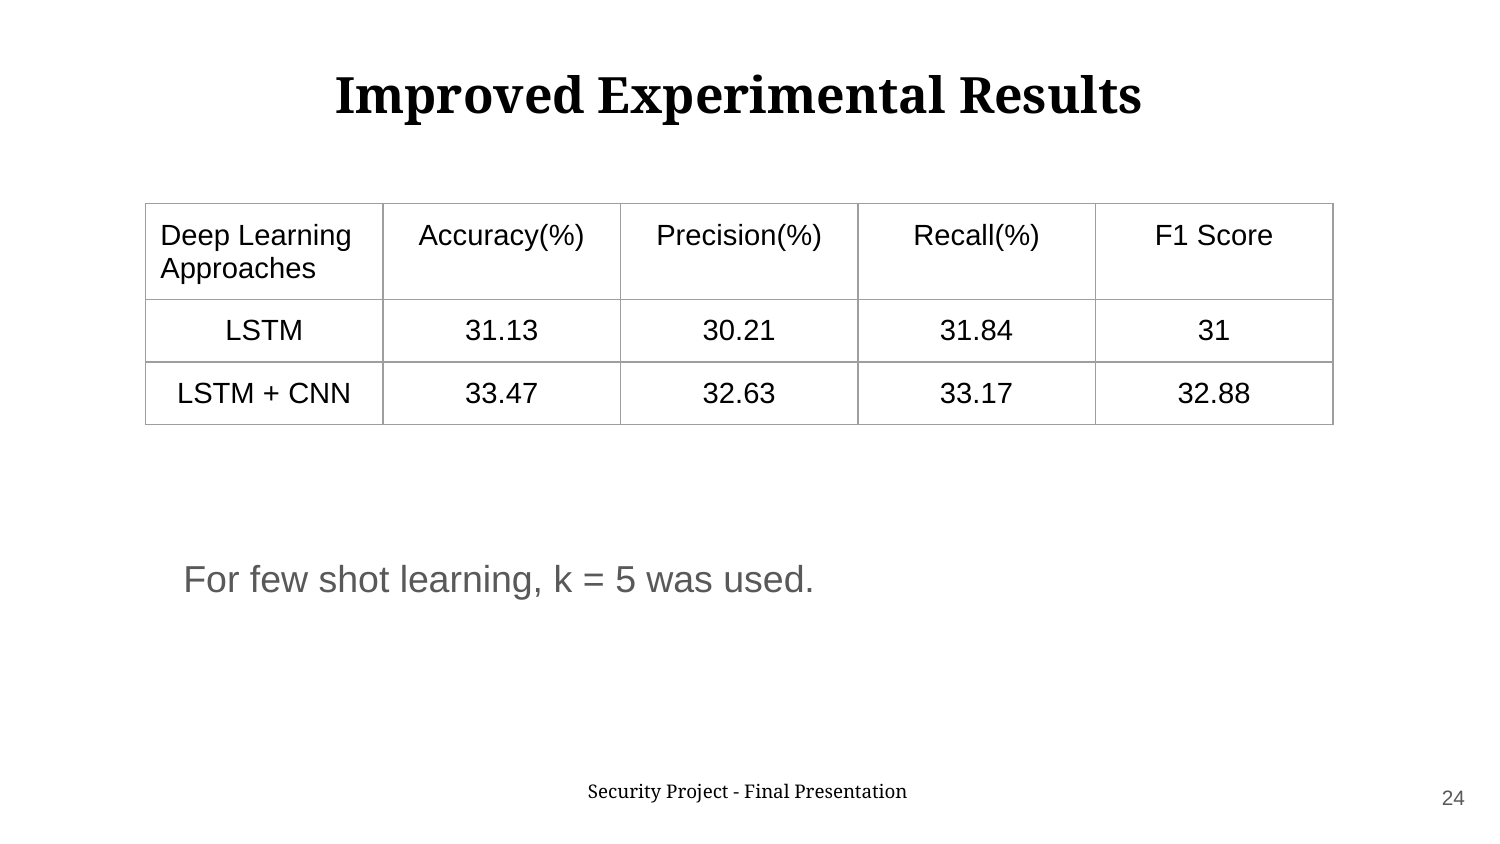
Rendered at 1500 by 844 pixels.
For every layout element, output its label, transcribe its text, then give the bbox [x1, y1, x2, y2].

table_cell 33.47 [384, 363, 620, 424]
table_cell 33.17 [859, 363, 1095, 424]
table_cell 31.13 [384, 300, 620, 361]
table_cell LSTM + CNN [146, 363, 382, 424]
text_box For few shot learning, k = 5 was used. [168, 539, 994, 615]
table_cell LSTM [146, 300, 382, 361]
table_header F1 Score [1096, 204, 1332, 299]
table_cell 32.63 [621, 363, 857, 424]
table_header Precision(%) [621, 204, 857, 299]
text_box Improved Experimental Results [132, 48, 1347, 185]
text_box Security Project - Final Presentation [0, 764, 1500, 830]
table_header Deep Learning Approaches [146, 204, 382, 299]
table_cell 31 [1096, 300, 1332, 361]
table_header Recall(%) [859, 204, 1095, 299]
table_cell 32.88 [1096, 363, 1332, 424]
table_cell 31.84 [859, 300, 1095, 361]
table_cell 30.21 [621, 300, 857, 361]
table_header Accuracy(%) [384, 204, 620, 299]
